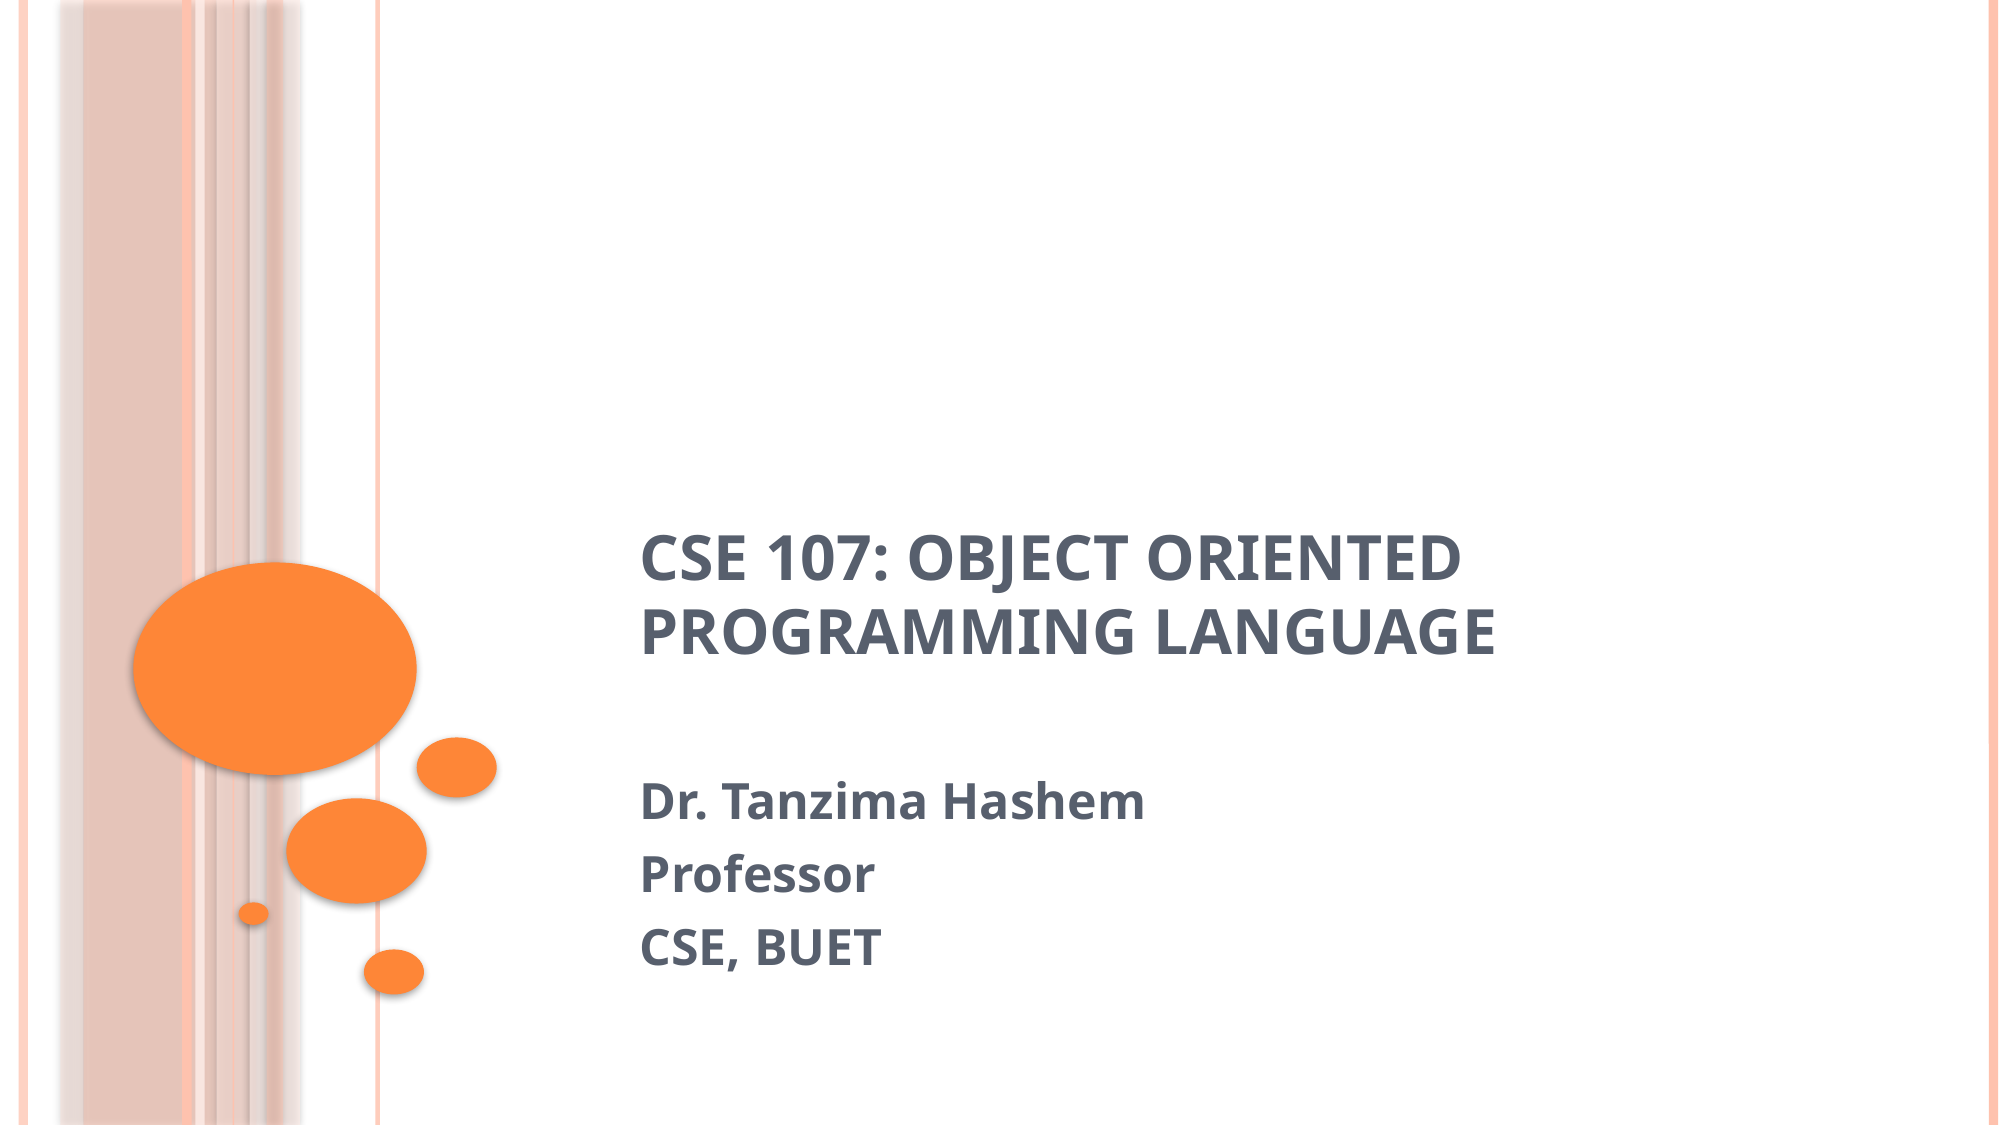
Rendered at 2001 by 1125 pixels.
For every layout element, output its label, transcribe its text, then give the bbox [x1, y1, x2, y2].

subtitle Dr. Tanzima Hashem Professor CSE, BUET [624, 762, 1638, 988]
title CSE 107: Object Oriented Programming Language [624, 364, 1738, 675]
